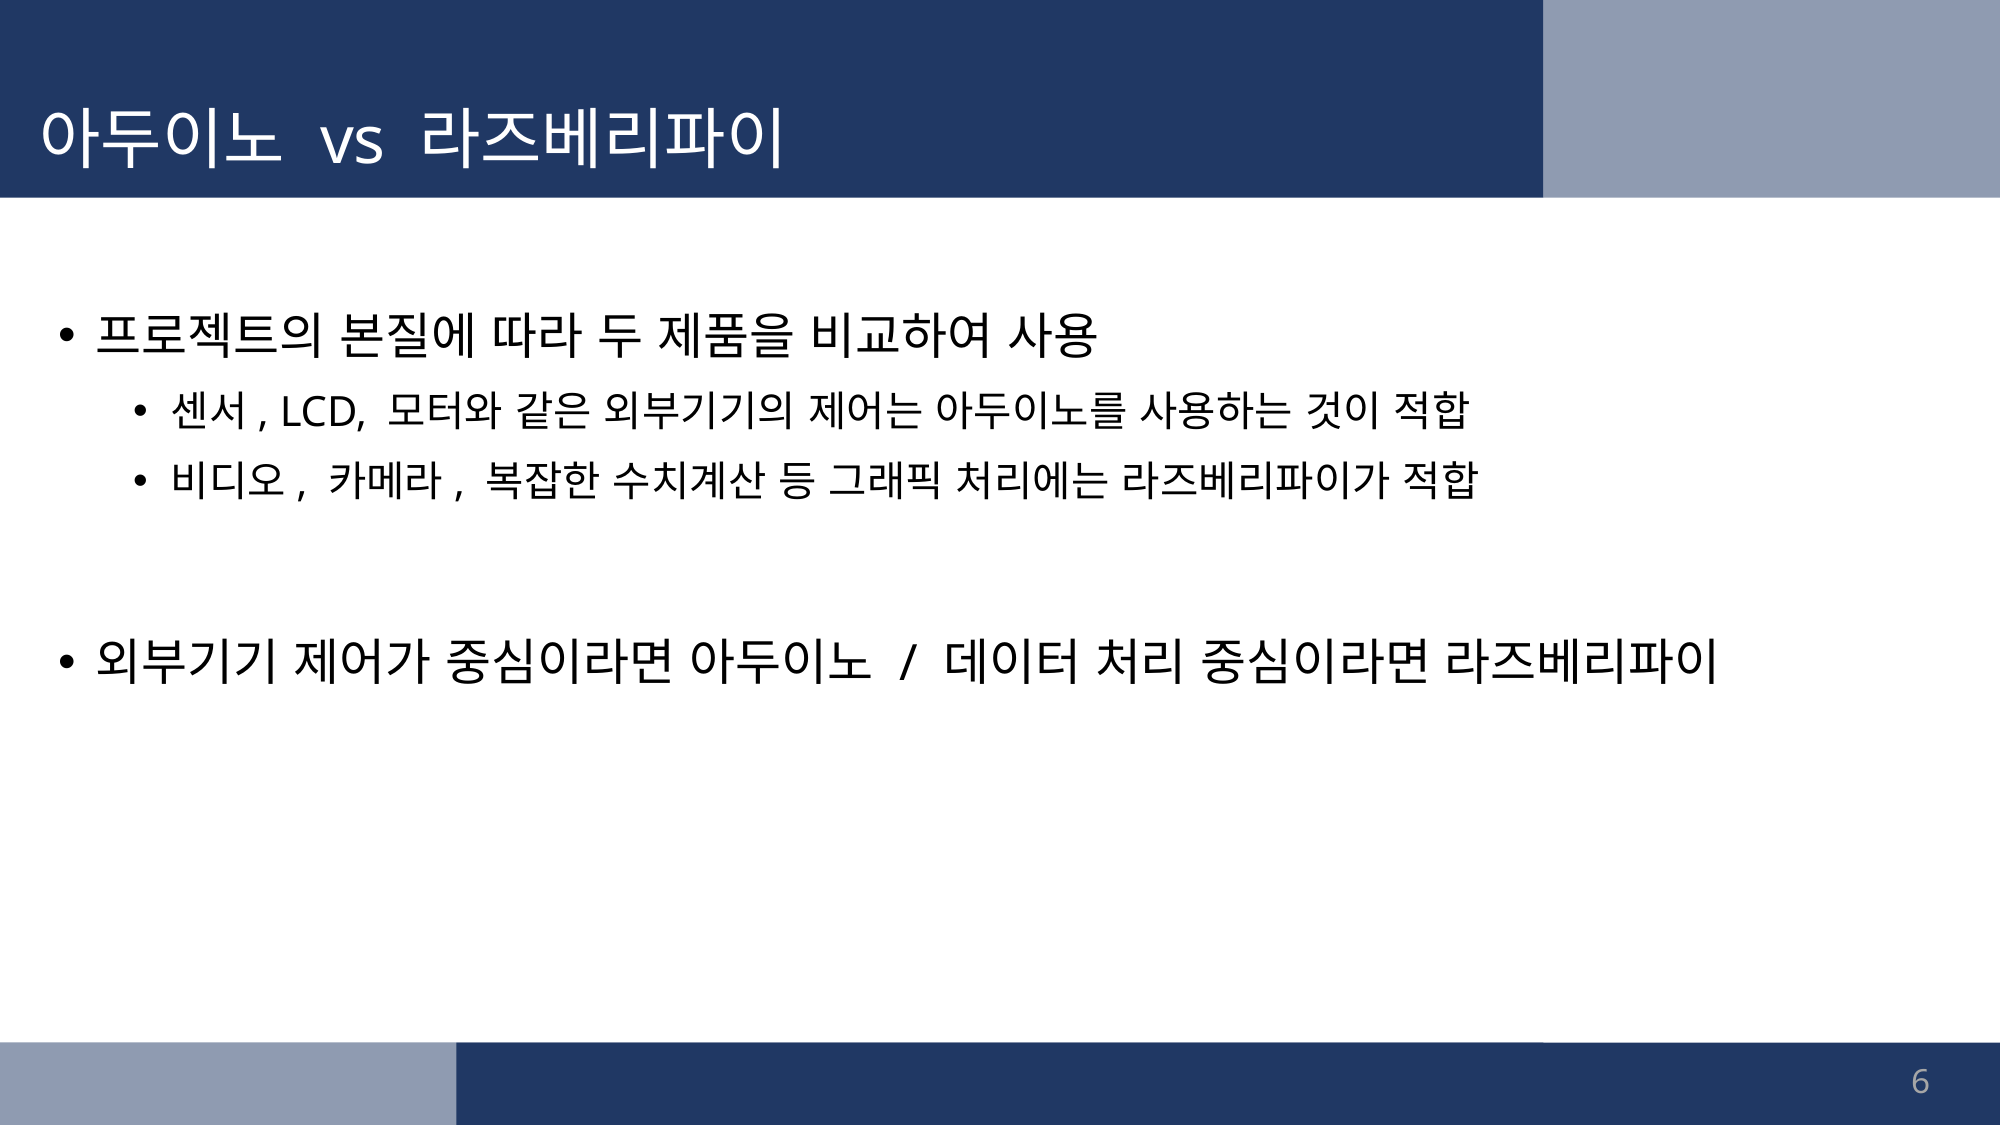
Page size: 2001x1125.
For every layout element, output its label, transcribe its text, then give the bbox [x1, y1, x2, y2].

slide_number 6 [1494, 1052, 1945, 1113]
title 아두이노 vs 라즈베리파이 [24, 85, 1544, 198]
list 프로젝트의 본질에 따라 두 제품을 비교하여 사용 센서, LCD, 모터와 같은 외부기기의 제어는 아두이노를 사용하는 것이 적합 비디오, 카메라, 복잡한 수치계산 등 그래픽 처리에는 라즈베리파이가 적합 외부기기 제어가 중심이라면 아두이노 / 데이터 처리 중심이라면 라즈베리파이 [43, 284, 1934, 976]
